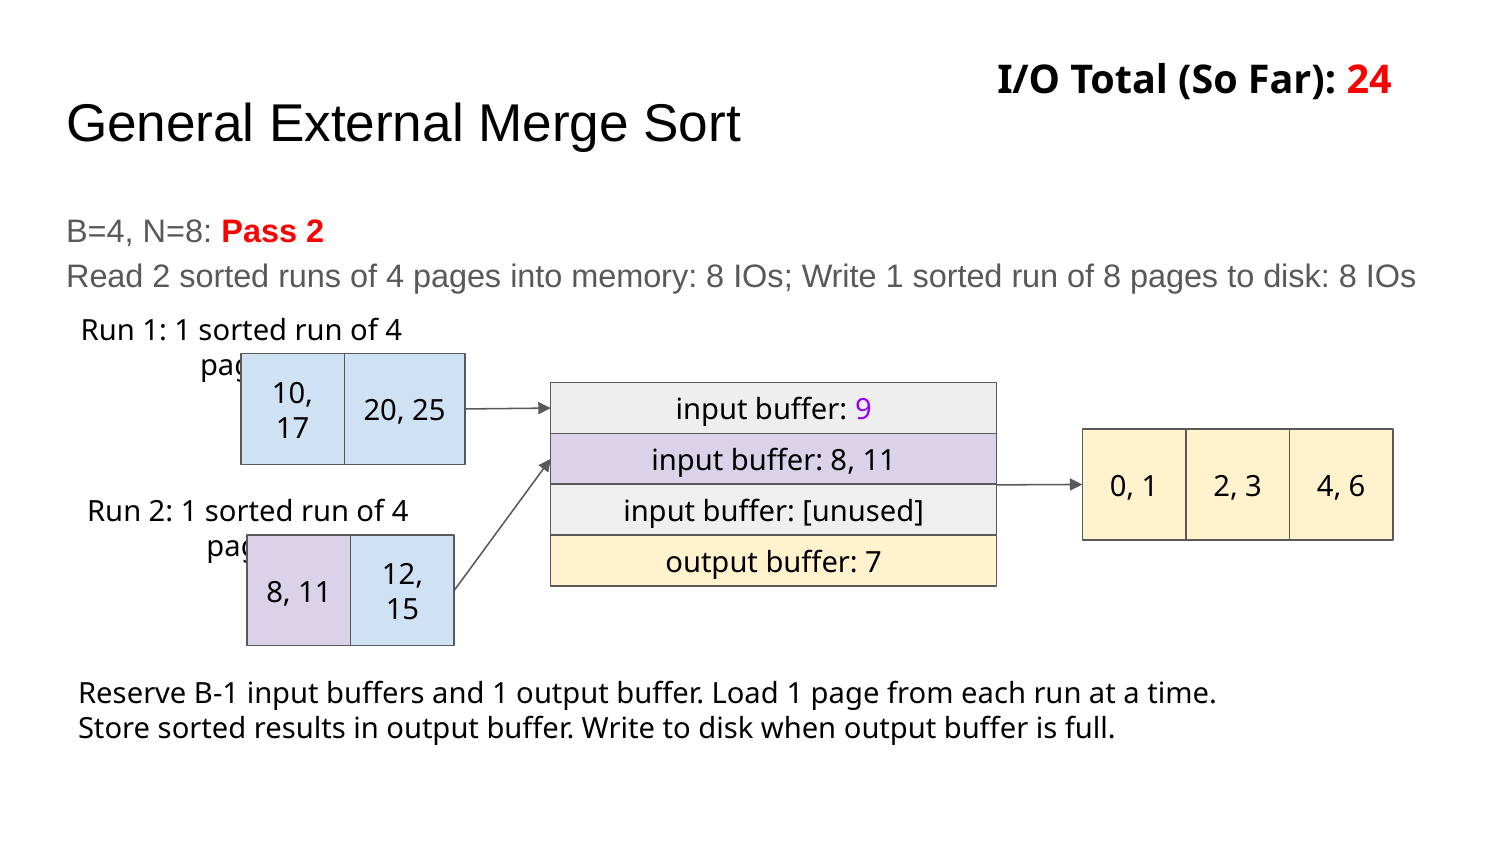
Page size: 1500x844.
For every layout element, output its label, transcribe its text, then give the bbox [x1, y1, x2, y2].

text_box 20, 25 [344, 353, 465, 465]
text_box 2, 3 [1185, 428, 1289, 540]
text_box 4, 6 [1289, 428, 1393, 540]
text_box output buffer: 7 [555, 535, 997, 587]
text_box Reserve B-1 input buffers and 1 output buffer. Load 1 page from each run at a time. Store sorted results in output buffer. Write to disk when output buffer is full. [63, 658, 1236, 819]
text_box 8, 11 [247, 534, 350, 646]
text_box input buffer: [unused] [555, 484, 997, 535]
text_box 12, 15 [350, 534, 455, 646]
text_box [454, 458, 551, 591]
text_box input buffer: 9 [550, 382, 997, 433]
text_box I/O Total (So Far): 24 [982, 39, 1445, 127]
title General External Merge Sort [51, 72, 1449, 167]
text_box Run 1: 1 sorted run of 4 pages [33, 296, 450, 348]
text_box input buffer: 8, 11 [550, 433, 997, 484]
text_box 10, 17 [240, 353, 344, 465]
text_box Run 2: 1 sorted run of 4 pages [39, 477, 448, 529]
list B=4, N=8: Pass 2 Read 2 sorted runs of 4 pages into memory: 8 IOs; Write 1 sorted run of 8 pages to disk: 8 IOs [51, 189, 1449, 310]
text_box 0, 1 [1082, 428, 1185, 540]
